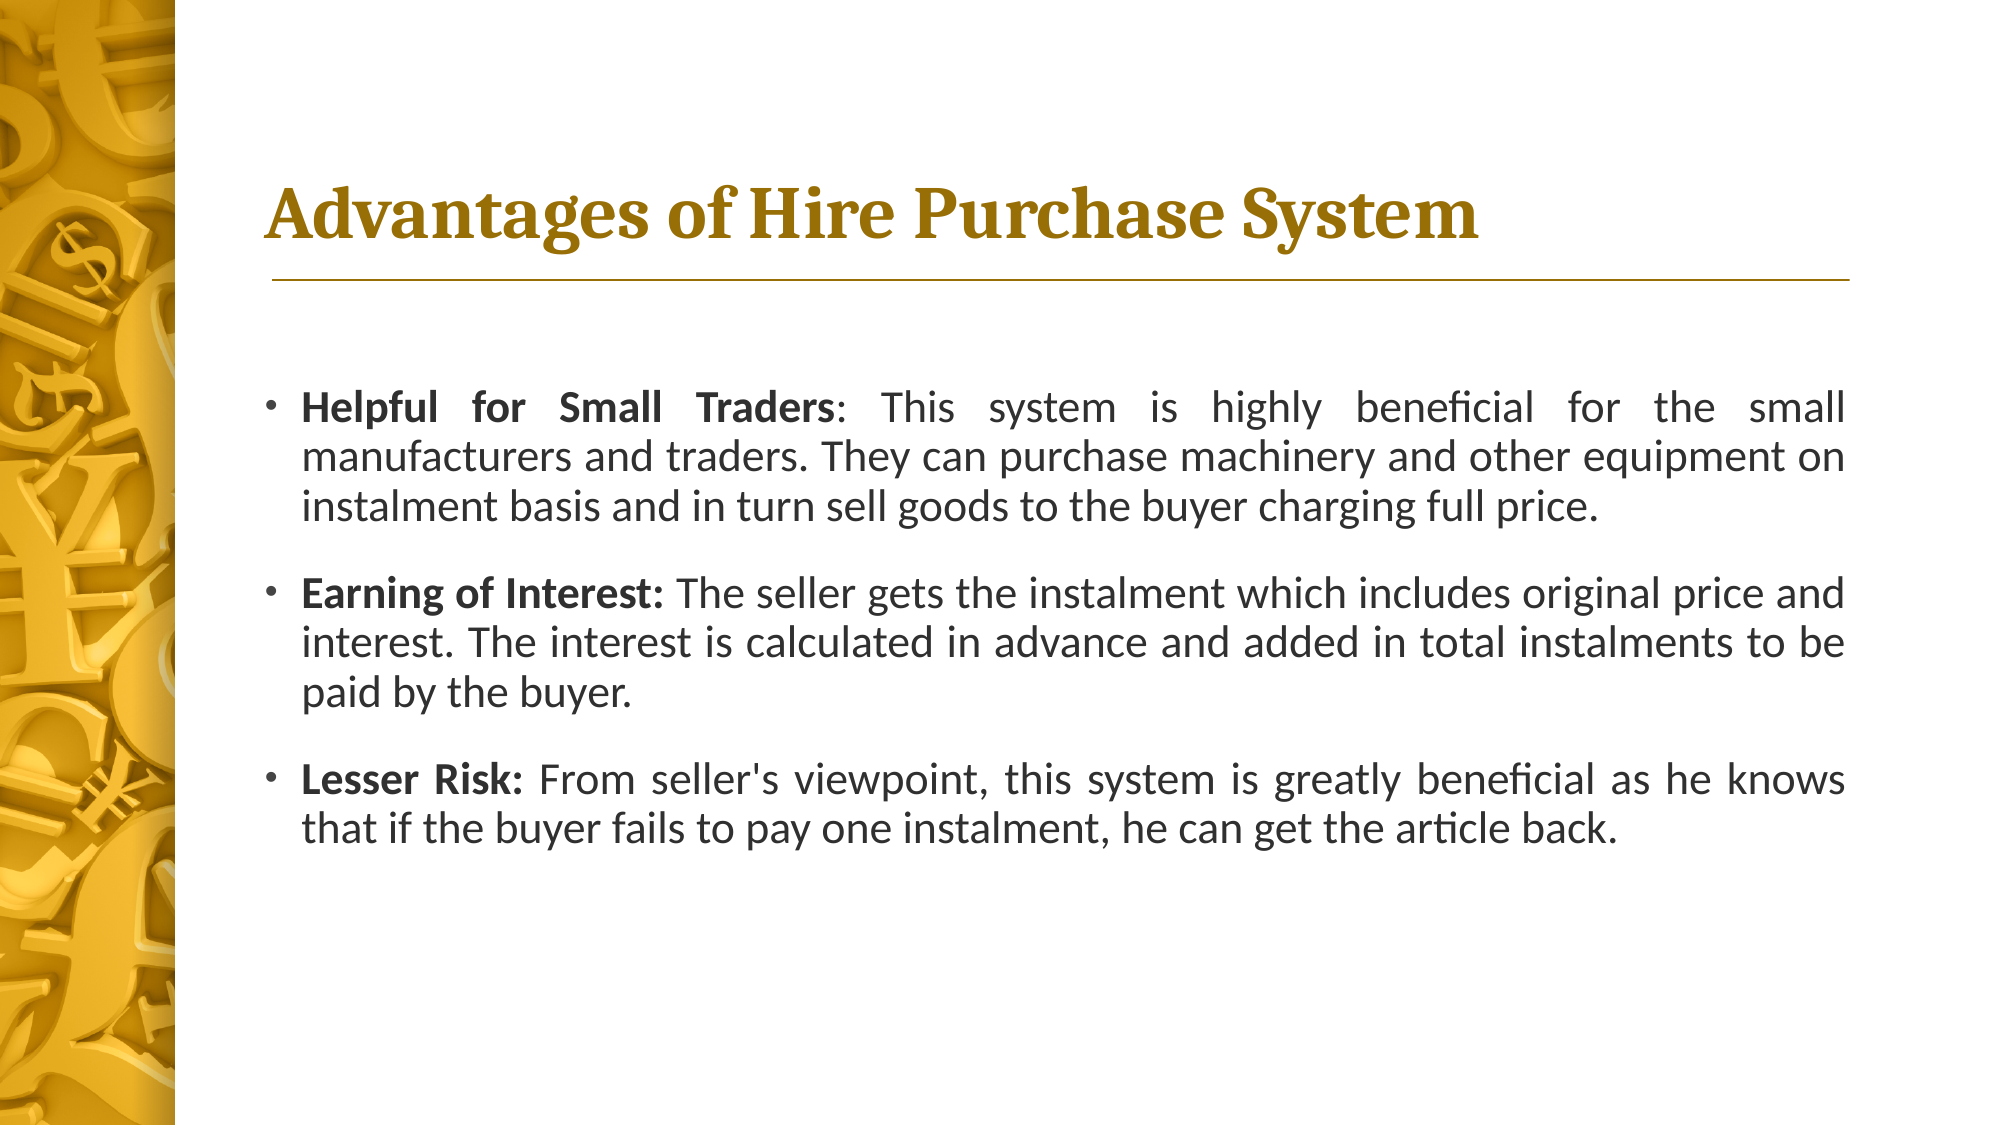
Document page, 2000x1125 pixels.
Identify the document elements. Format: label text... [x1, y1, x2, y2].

picture [0, 0, 175, 1125]
title Advantages of Hire Purchase System [249, 62, 1863, 263]
list Helpful for Small Traders: This system is highly beneficial for the small manufacturers and traders. They can purchase machinery and other equipment on instalment basis and in turn sell goods to the buyer charging full price. Earning of Interest: The seller gets the instalment which includes original price and interest. The interest is calculated in advance and added in total instalments to be paid by the buyer. Lesser Risk: From seller's viewpoint, this system is greatly beneficial as he knows that if the buyer fails to pay one instalment, he can get the article back. [249, 375, 1863, 1063]
